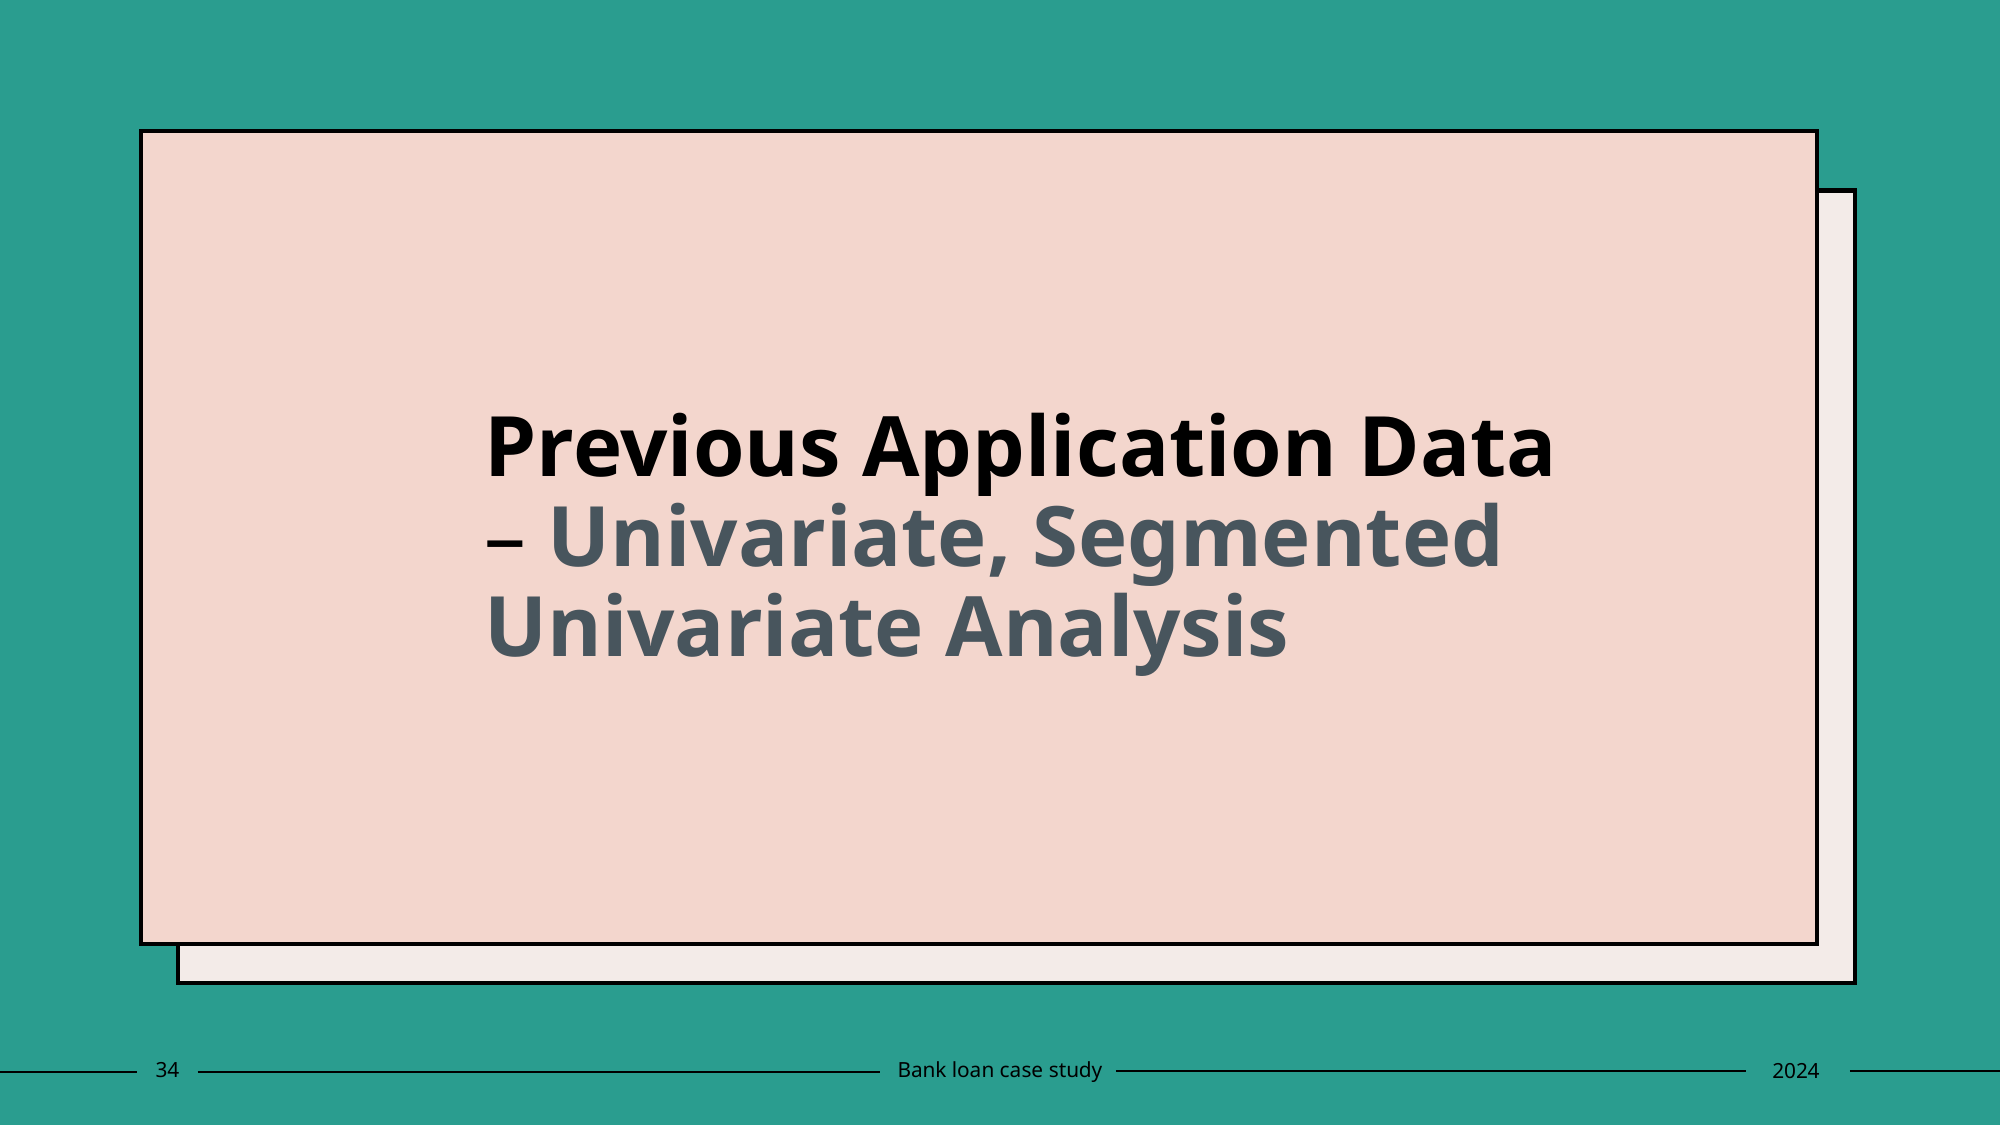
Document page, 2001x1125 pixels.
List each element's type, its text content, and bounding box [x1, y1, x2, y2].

slide_number 34 [137, 1050, 198, 1091]
title Previous Application Data – Univariate, Segmented Univariate Analysis [469, 383, 1578, 696]
footer Bank loan case study [879, 1050, 1120, 1091]
slide_number 2024 [1743, 1050, 1849, 1091]
